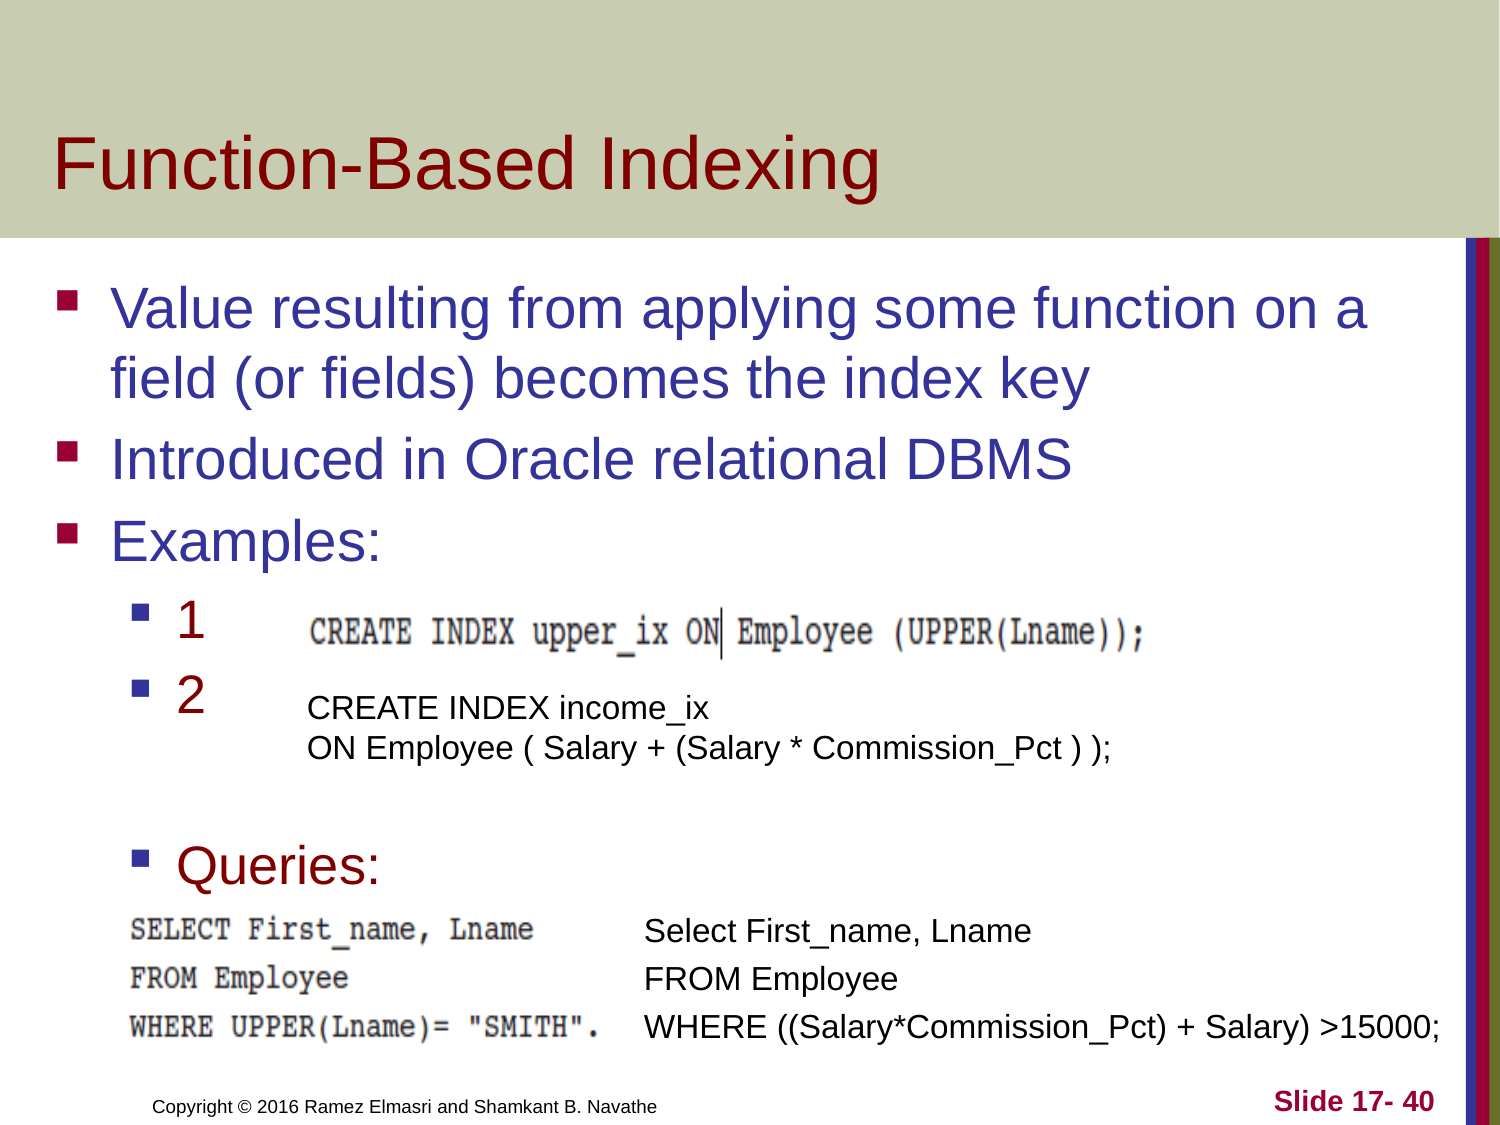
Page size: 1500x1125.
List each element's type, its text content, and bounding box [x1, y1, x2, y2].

list Value resulting from applying some function on a field (or fields) becomes the index key Introduced in Oracle relational DBMS Examples: 1 2 Queries: [39, 262, 1400, 1013]
slide_number Slide 17- 40 [1137, 1053, 1451, 1125]
title Function-Based Indexing [37, 49, 1317, 213]
text_box Select First_name, Lname FROM Employee WHERE ((Salary*Commission_Pct) + Salary) >15000; [629, 894, 1457, 1053]
picture [287, 576, 1163, 663]
picture [112, 905, 615, 1051]
text_box CREATE INDEX income_ix ON Employee ( Salary + (Salary * Commission_Pct ) ); [292, 679, 1129, 774]
